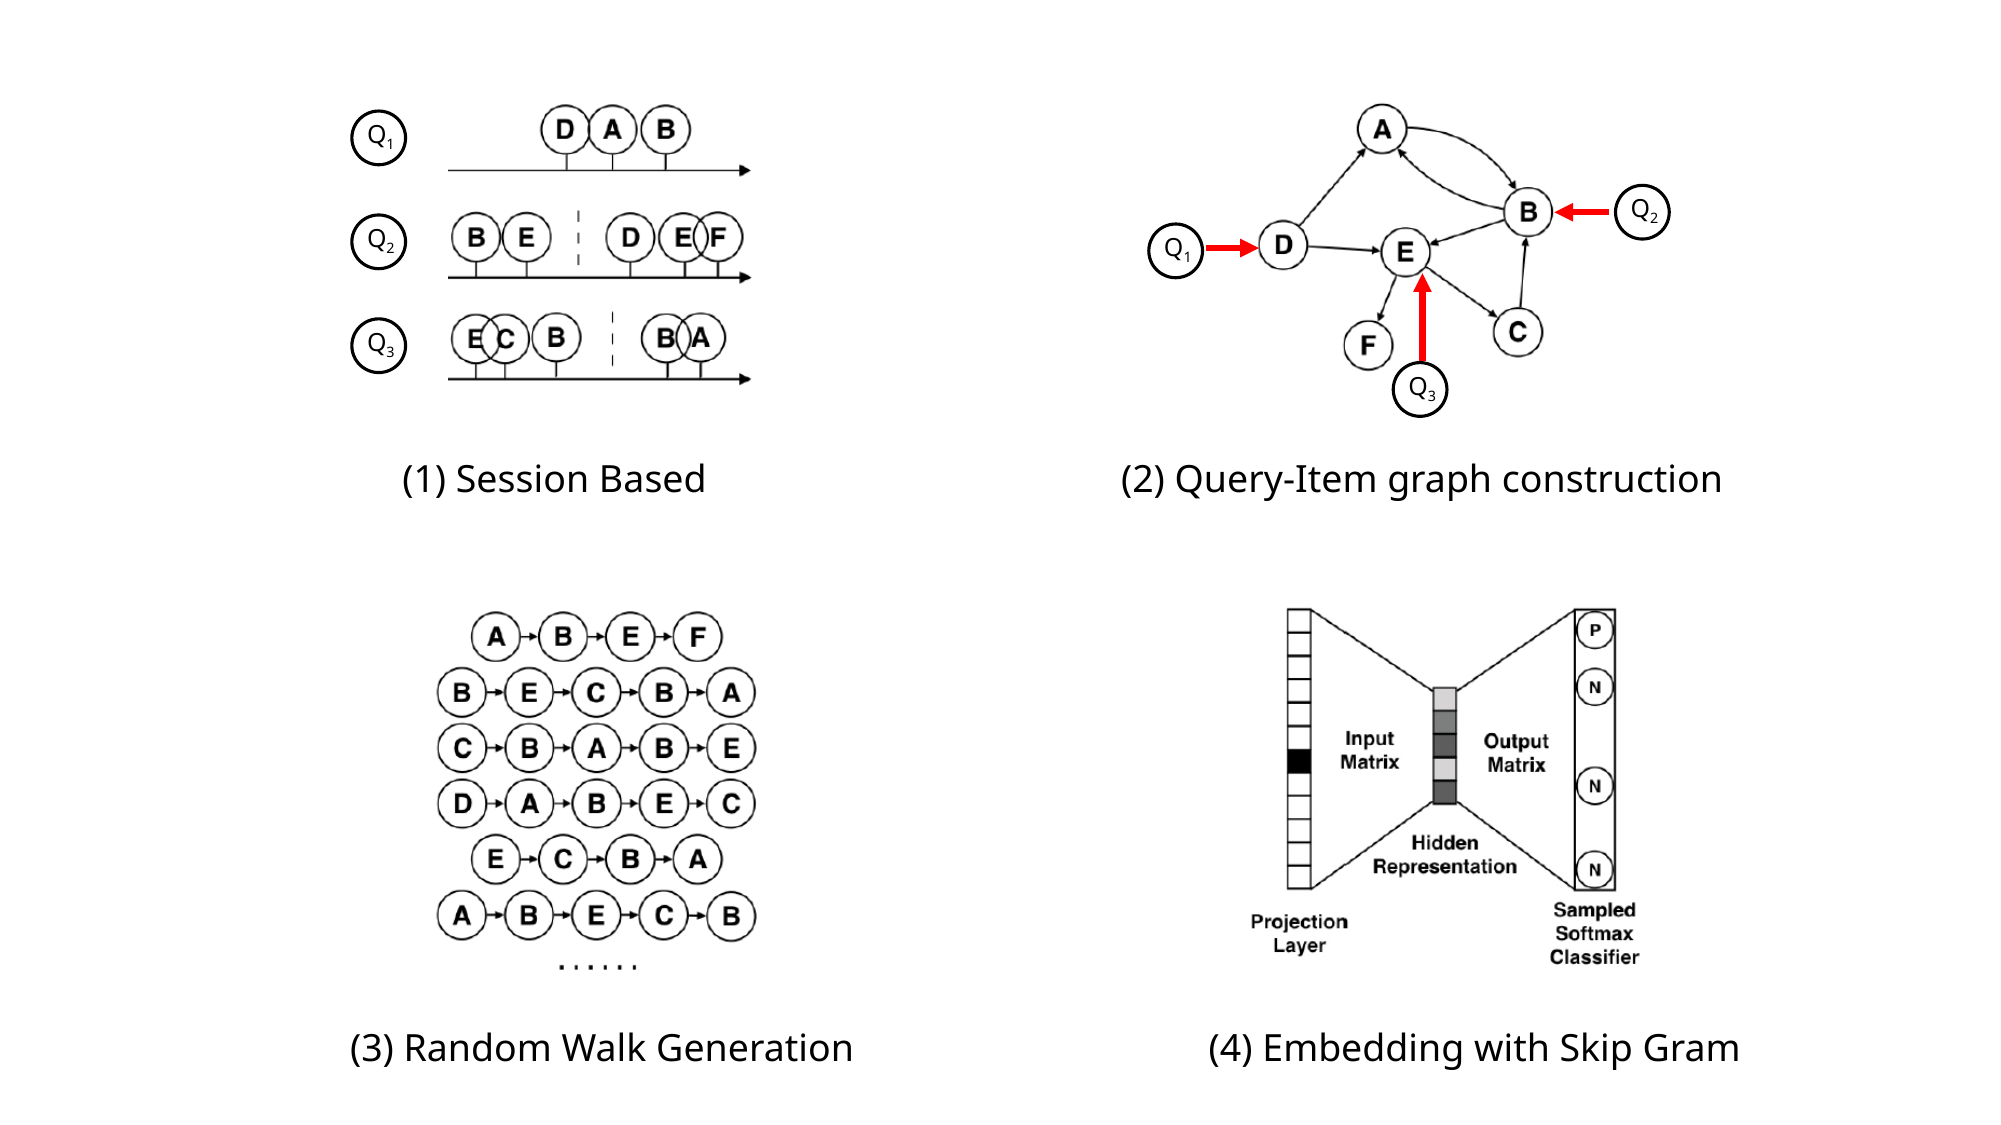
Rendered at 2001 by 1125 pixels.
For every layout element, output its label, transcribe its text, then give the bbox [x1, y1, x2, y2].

text_box (1) Session Based [387, 447, 722, 508]
picture [1231, 550, 1718, 974]
text_box (3) Random Walk Generation [335, 1016, 879, 1077]
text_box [291, 0, 783, 436]
picture [405, 553, 792, 974]
text_box (4) Embedding with Skip Gram [1194, 1016, 1756, 1077]
text_box (2) Query-Item graph construction [1106, 447, 1739, 508]
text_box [1148, 0, 1675, 424]
